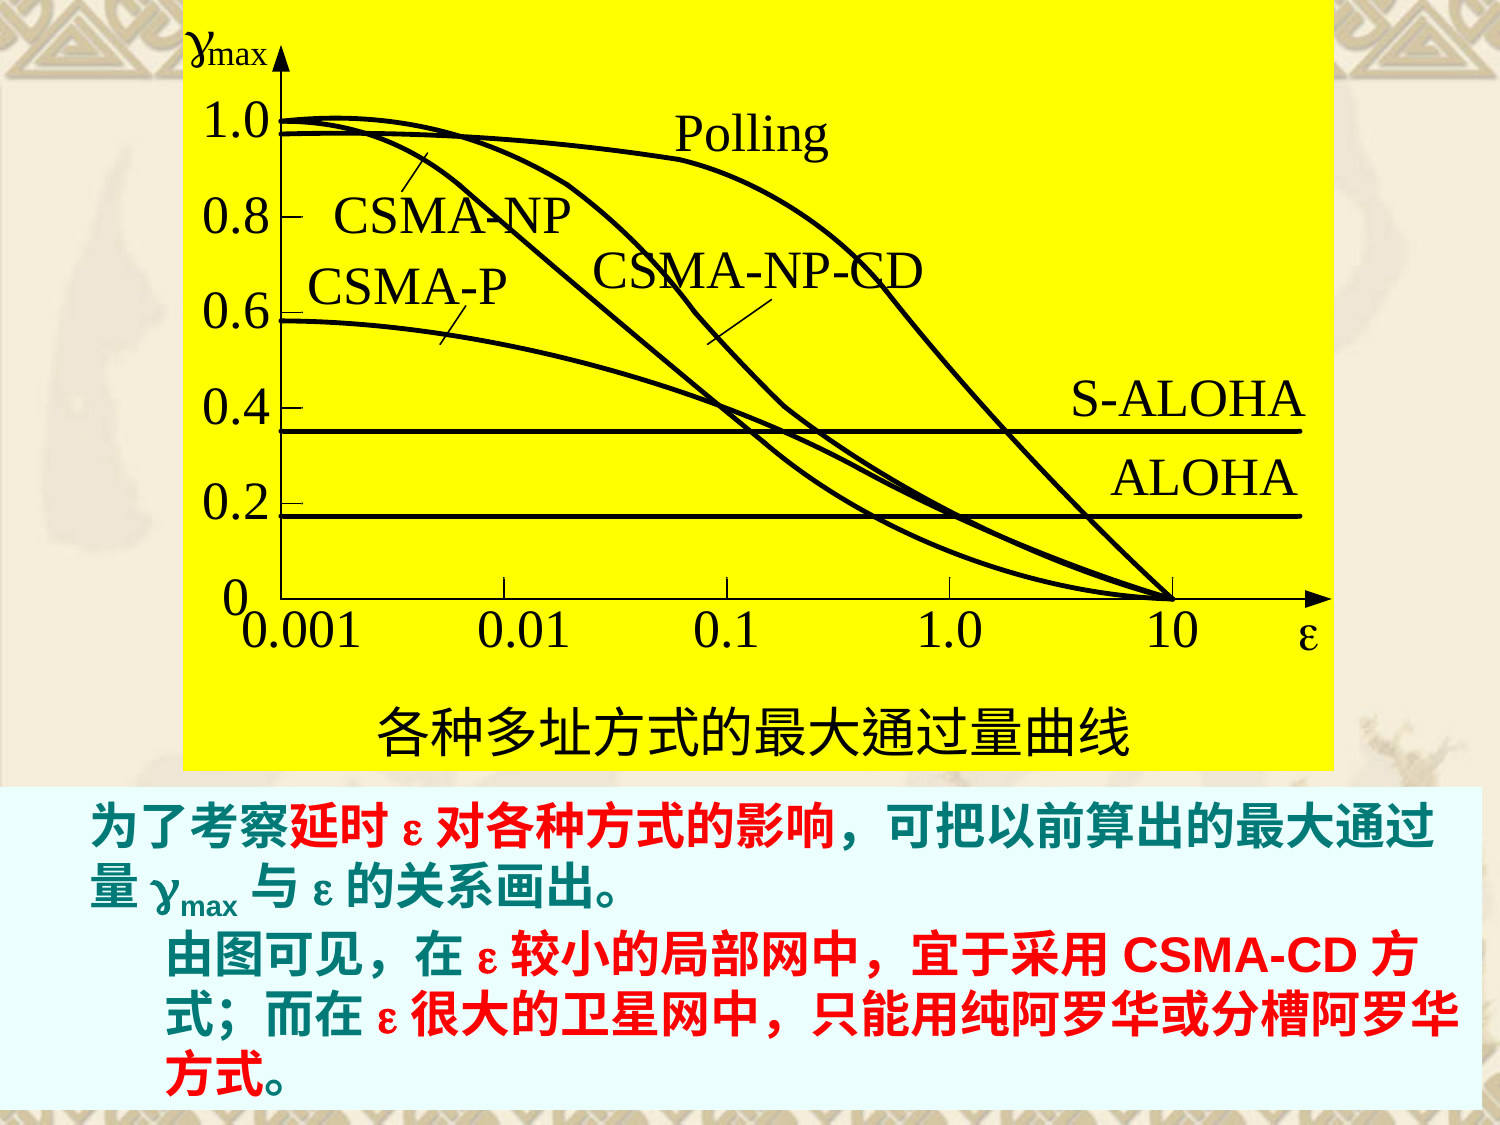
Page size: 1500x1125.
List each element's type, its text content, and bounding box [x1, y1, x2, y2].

picture [0, 0, 1500, 1125]
text_box 为了考察延时e对各种方式的影响，可把以前算出的最大通过量gmax与e的关系画出。 由图可见，在e较小的局部网中，宜于采用CSMA-CD方式；而在e很大的卫星网中，只能用纯阿罗华或分槽阿罗华方式。 [0, 786, 1483, 1110]
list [182, 0, 1335, 772]
